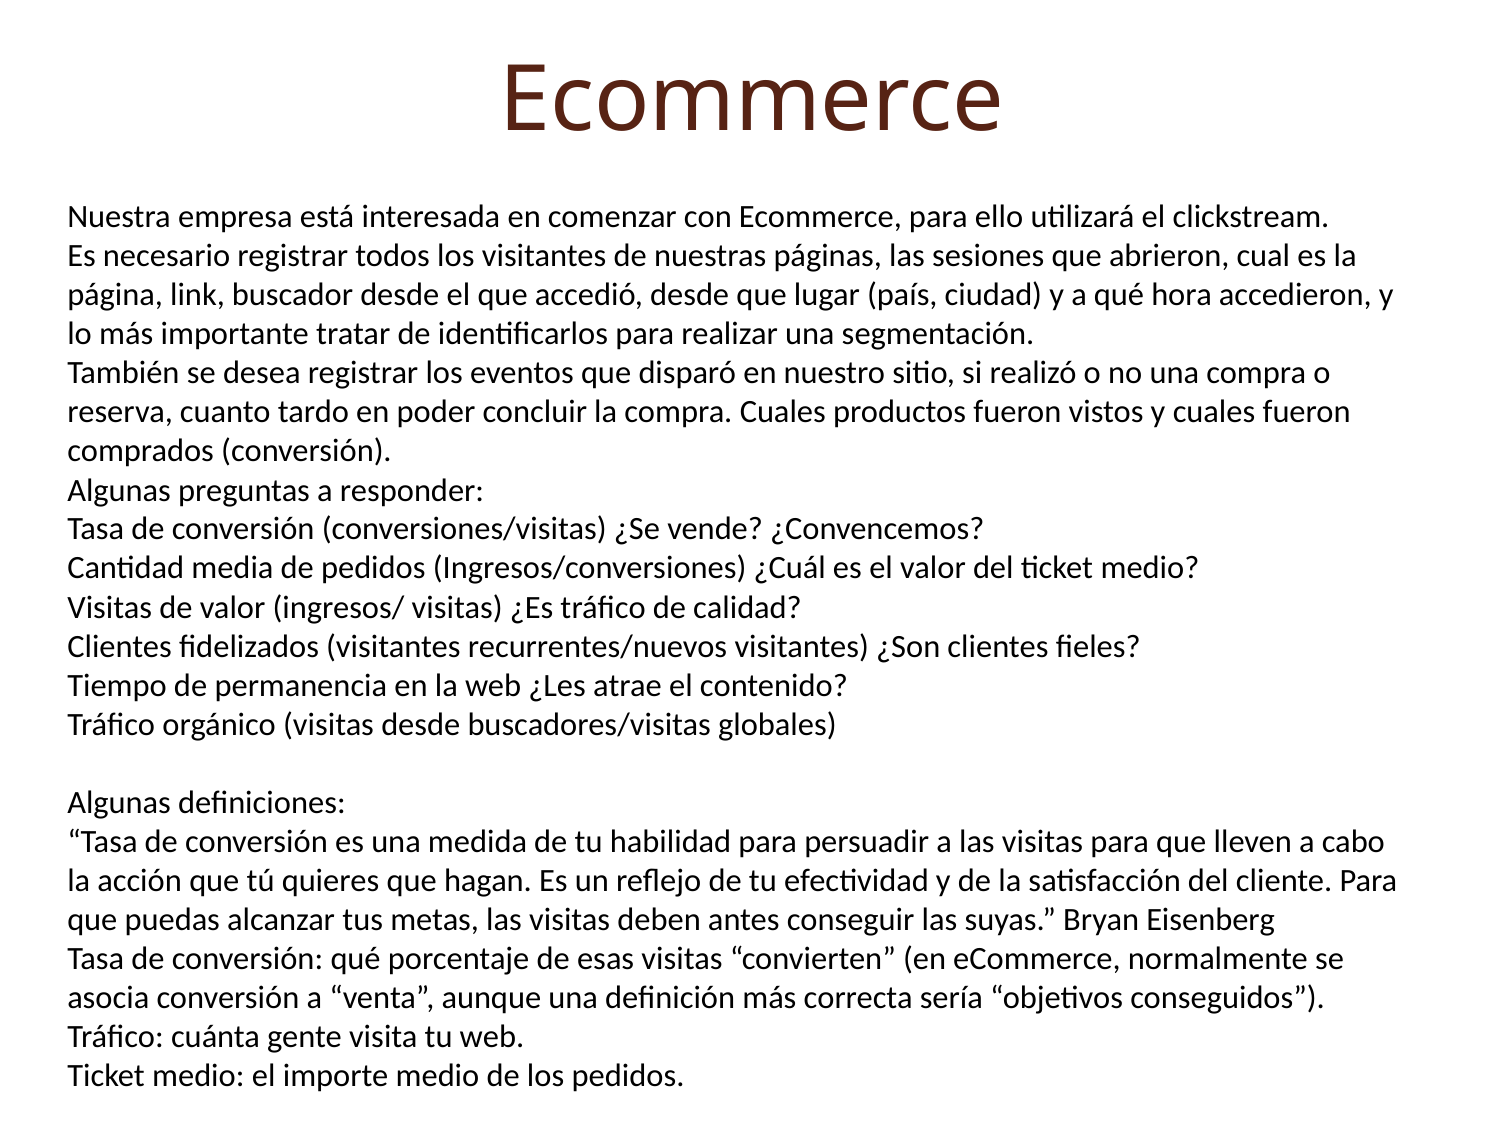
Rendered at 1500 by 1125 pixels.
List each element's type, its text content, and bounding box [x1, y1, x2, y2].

title Ecommerce [32, 0, 1472, 188]
text_box Nuestra empresa está interesada en comenzar con Ecommerce, para ello utilizará el clickstream. Es necesario registrar todos los visitantes de nuestras páginas, las sesiones que abrieron, cual es la página, link, buscador desde el que accedió, desde que lugar (país, ciudad) y a qué hora accedieron, y lo más importante tratar de identificarlos para realizar una segmentación. También se desea registrar los eventos que disparó en nuestro sitio, si realizó o no una compra o reserva, cuanto tardo en poder concluir la compra. Cuales productos fueron vistos y cuales fueron comprados (conversión). Algunas preguntas a responder: Tasa de conversión (conversiones/visitas) ¿Se vende? ¿Convencemos? Cantidad media de pedidos (Ingresos/conversiones) ¿Cuál es el valor del ticket medio? Visitas de valor (ingresos/ visitas) ¿Es tráfico de calidad? Clientes fidelizados (visitantes recurrentes/nuevos visitantes) ¿Son clientes fieles? Tiempo de permanencia en la web ¿Les atrae el contenido? Tráfico orgánico (visitas desde buscadores/visitas globales) Algunas definiciones: “Tasa de conversión es una medida de tu habilidad para persuadir a las visitas para que lleven a cabo la acción que tú quieres que hagan. Es un reflejo de tu efectividad y de la satisfacción del cliente. Para que puedas alcanzar tus metas, las visitas deben antes conseguir las suyas.” Bryan Eisenberg Tasa de conversión: qué porcentaje de esas visitas “convierten” (en eCommerce, normalmente se asocia conversión a “venta”, aunque una definición más correcta sería “objetivos conseguidos”). Tráfico: cuánta gente visita tu web. Ticket medio: el importe medio de los pedidos. [52, 188, 1420, 1105]
